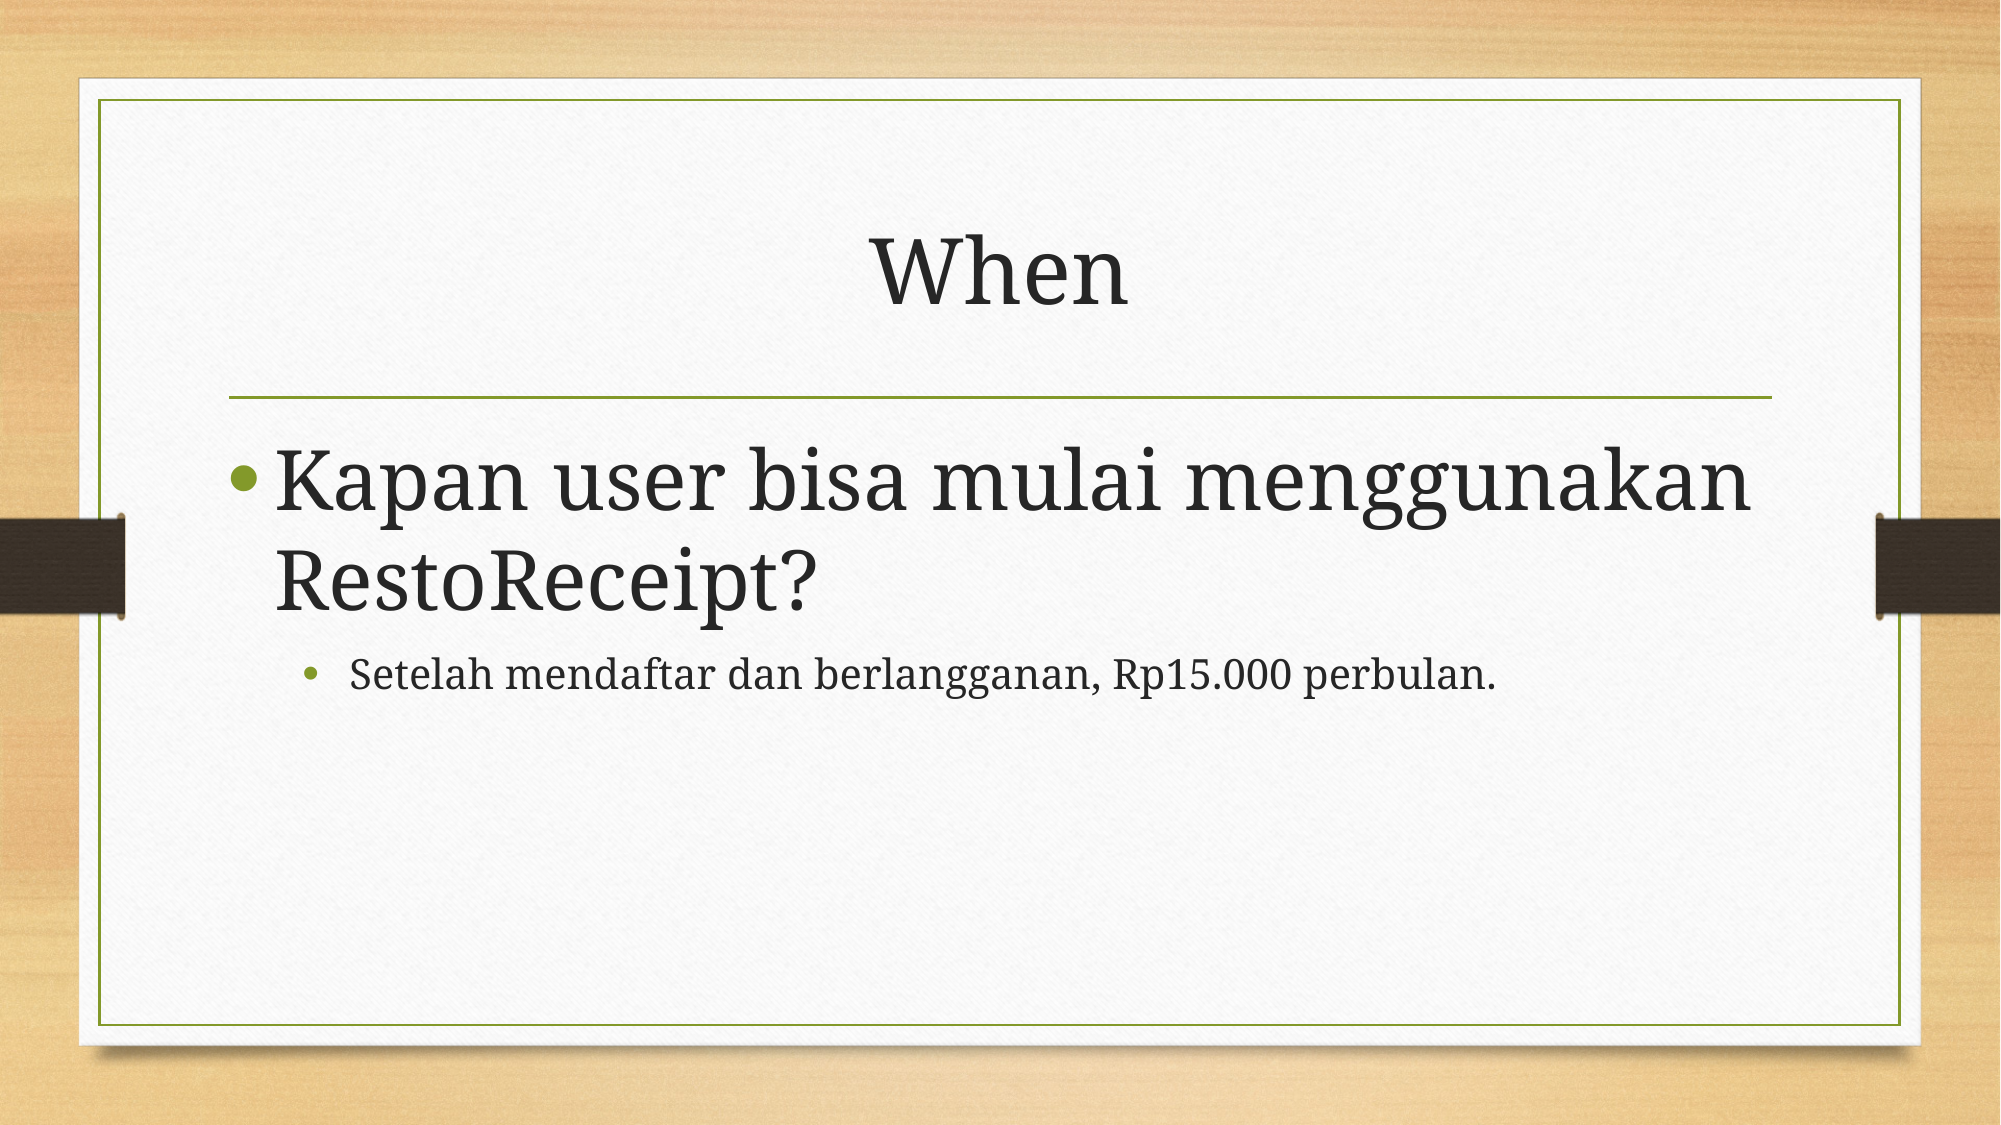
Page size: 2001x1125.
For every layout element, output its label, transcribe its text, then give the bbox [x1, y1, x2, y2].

list Kapan user bisa mulai menggunakan RestoReceipt? Setelah mendaftar dan berlangganan, Rp15.000 perbulan. [212, 419, 1788, 964]
title When [212, 161, 1788, 375]
picture [0, 0, 2001, 1125]
